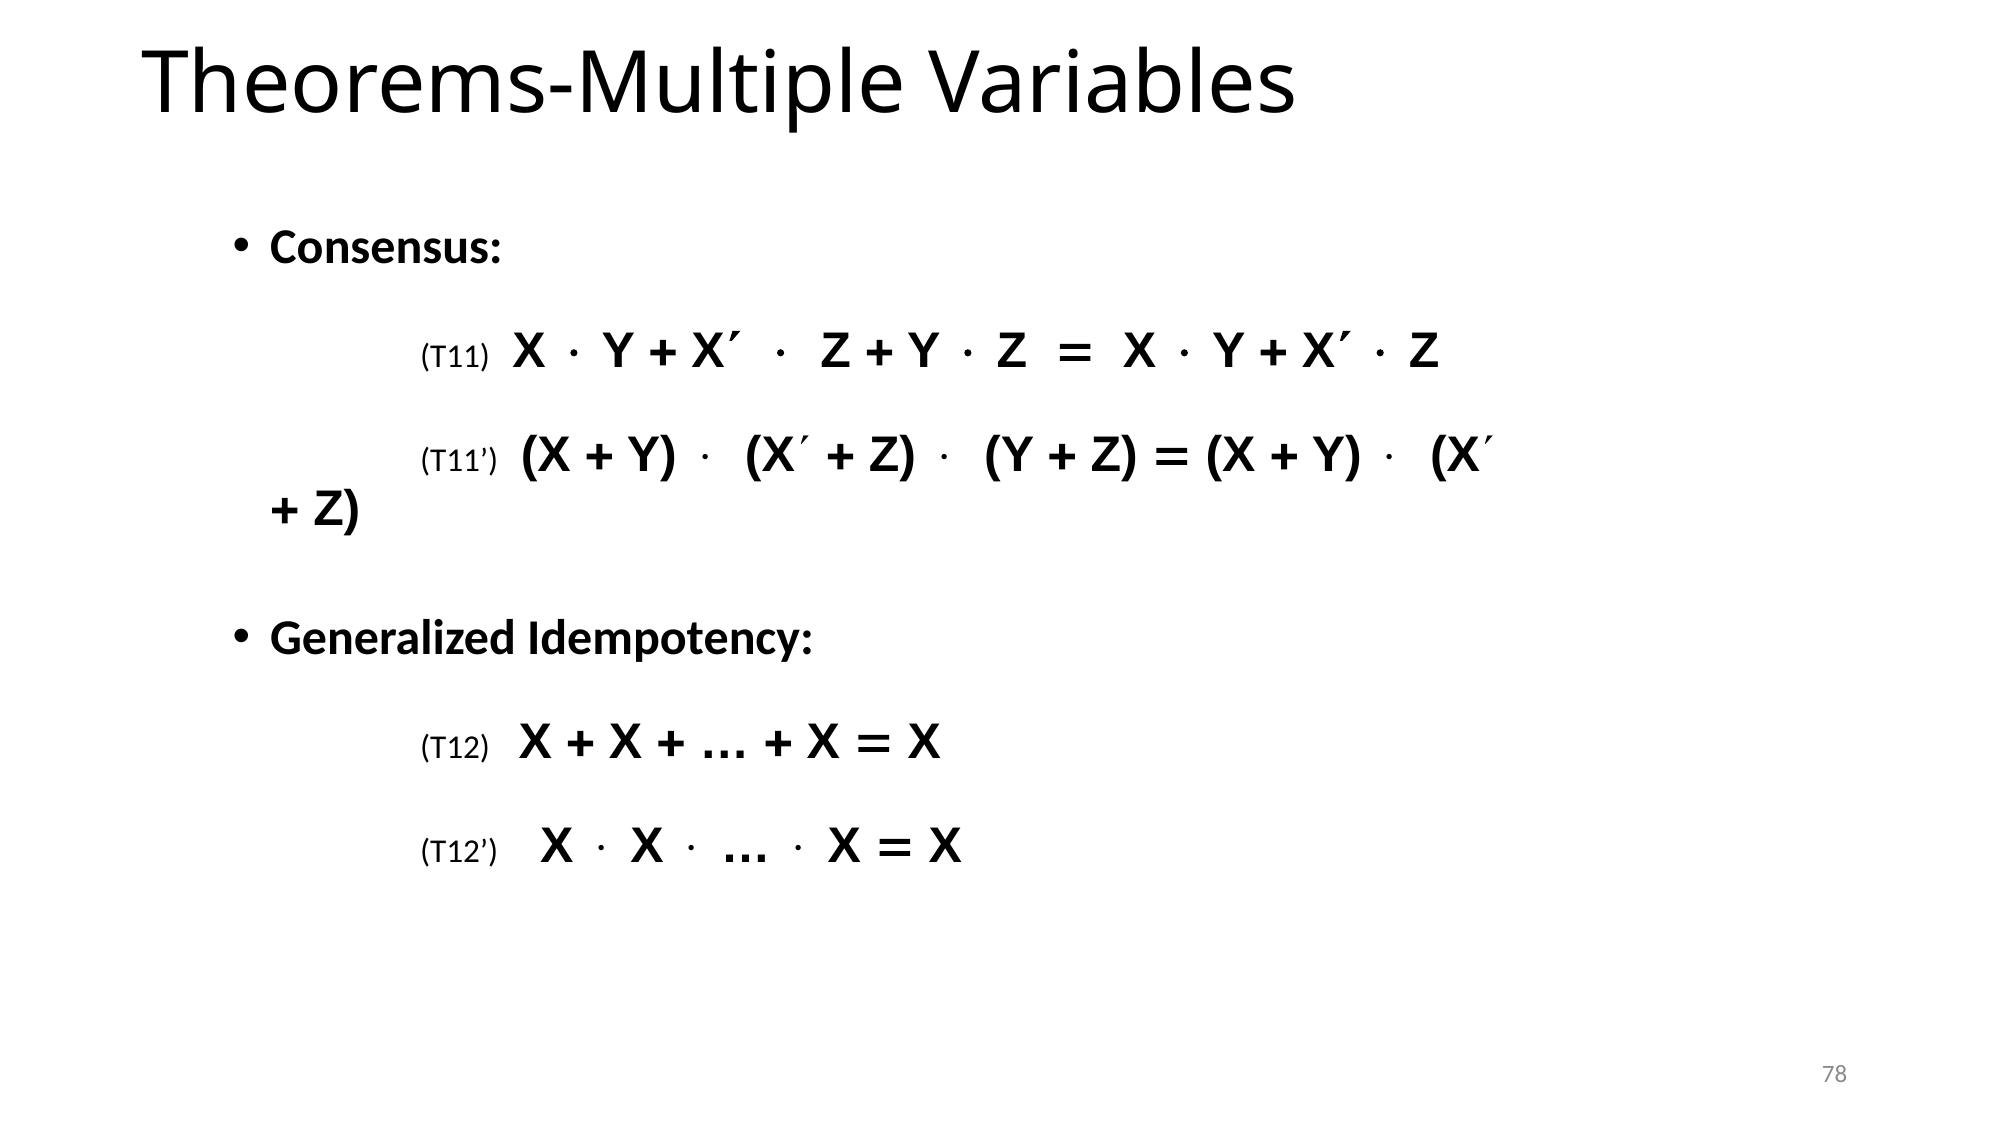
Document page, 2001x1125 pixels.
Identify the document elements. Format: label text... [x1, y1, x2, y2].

list Consensus: (T11) X × Y + X¢ × Z + Y × Z  X × Y + X¢ × Z (T11’) (X + Y) × (X¢ + Z) × (Y + Z)  (X + Y) × (X¢ + Z) Generalized Idempotency: (T12) X + X + … + X  X (T12’) X × X × … × X  X [217, 212, 1537, 1073]
title Theorems-Multiple Variables [126, 30, 1852, 139]
slide_number 78 [1412, 1042, 1863, 1103]
